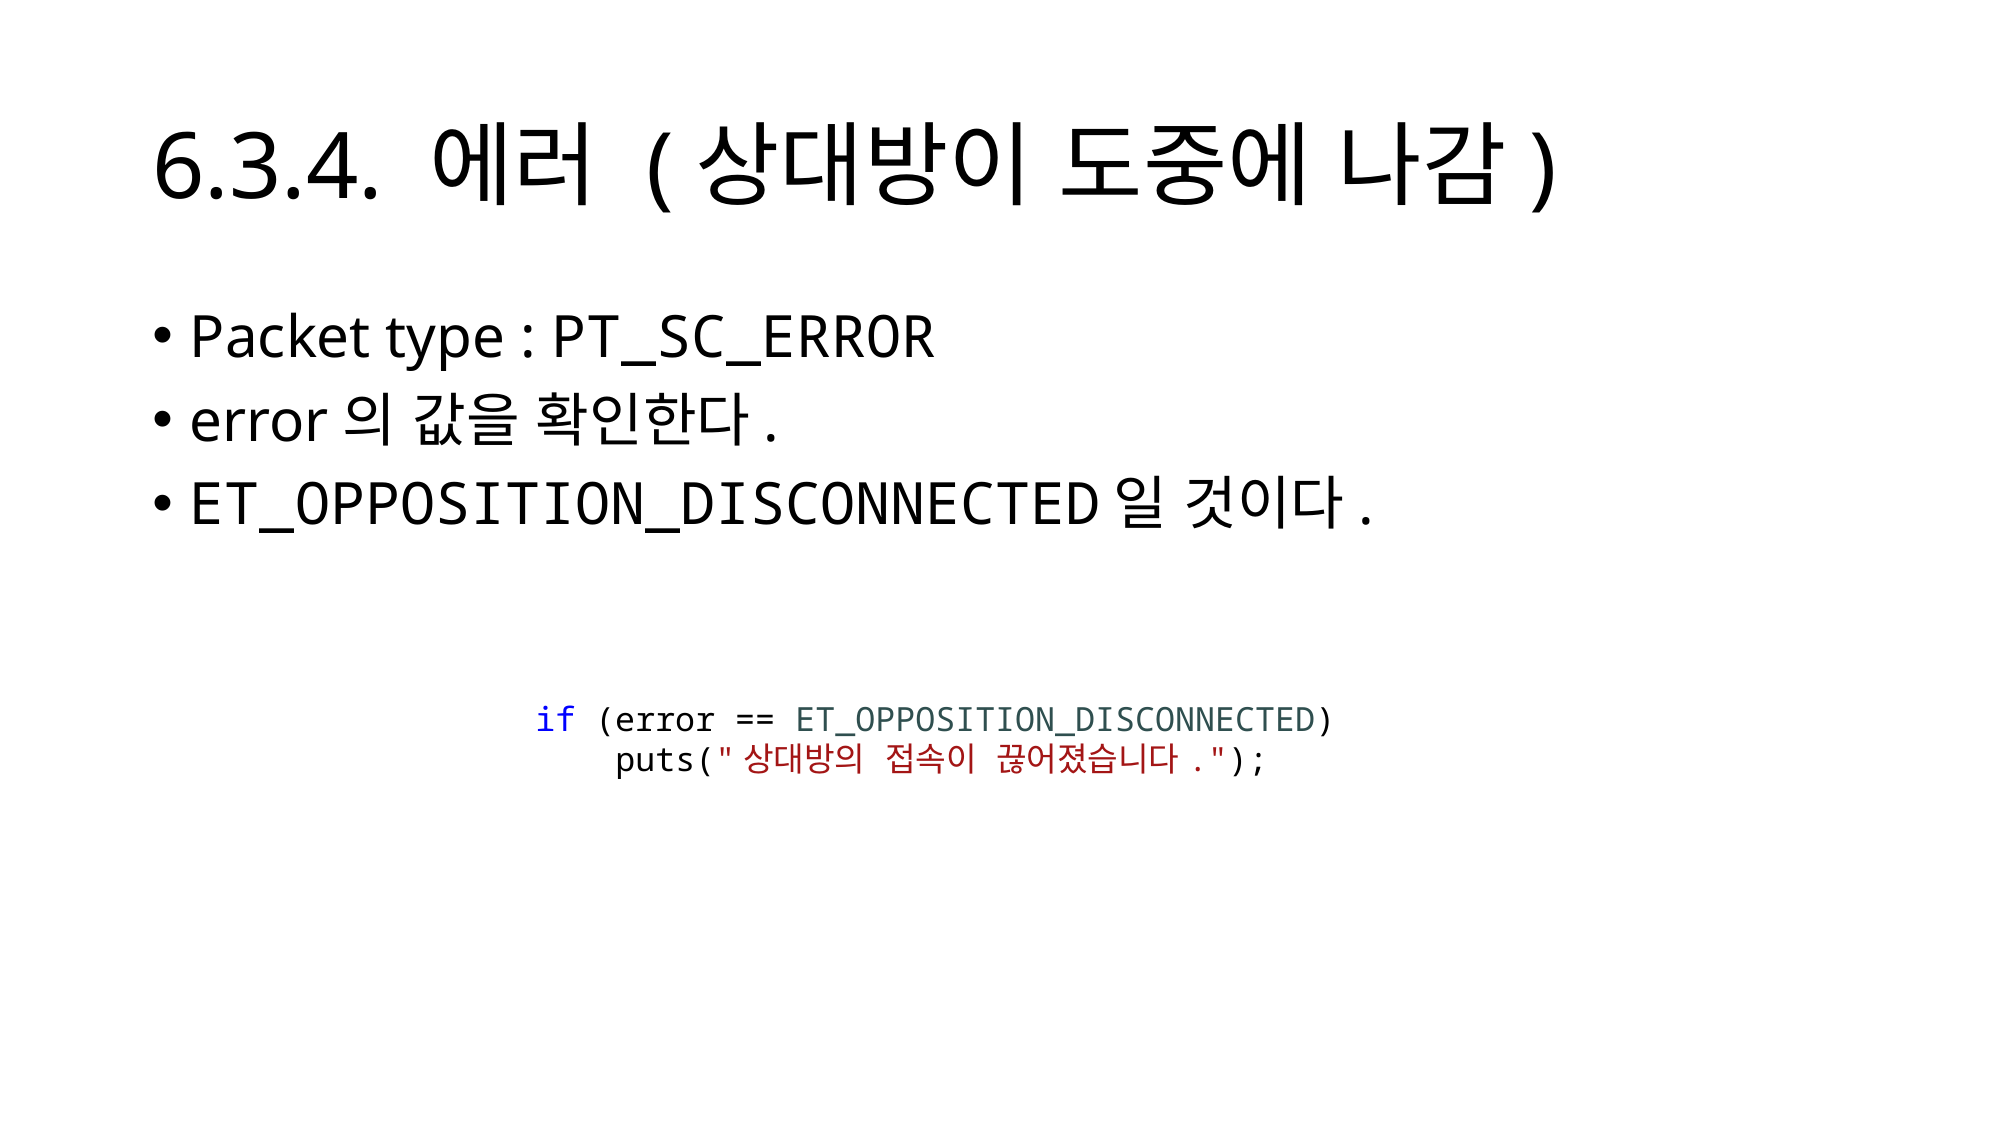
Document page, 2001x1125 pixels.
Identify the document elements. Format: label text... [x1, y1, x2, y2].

title 6.3.4. 에러 (상대방이 도중에 나감) [137, 59, 1863, 278]
list Packet type : PT_SC_ERROR error의 값을 확인한다. ET_OPPOSITION_DISCONNECTED일 것이다. [137, 299, 1863, 1014]
text_box if (error == ET_OPPOSITION_DISCONNECTED) puts("상대방의 접속이 끊어졌습니다."); [520, 690, 1351, 786]
